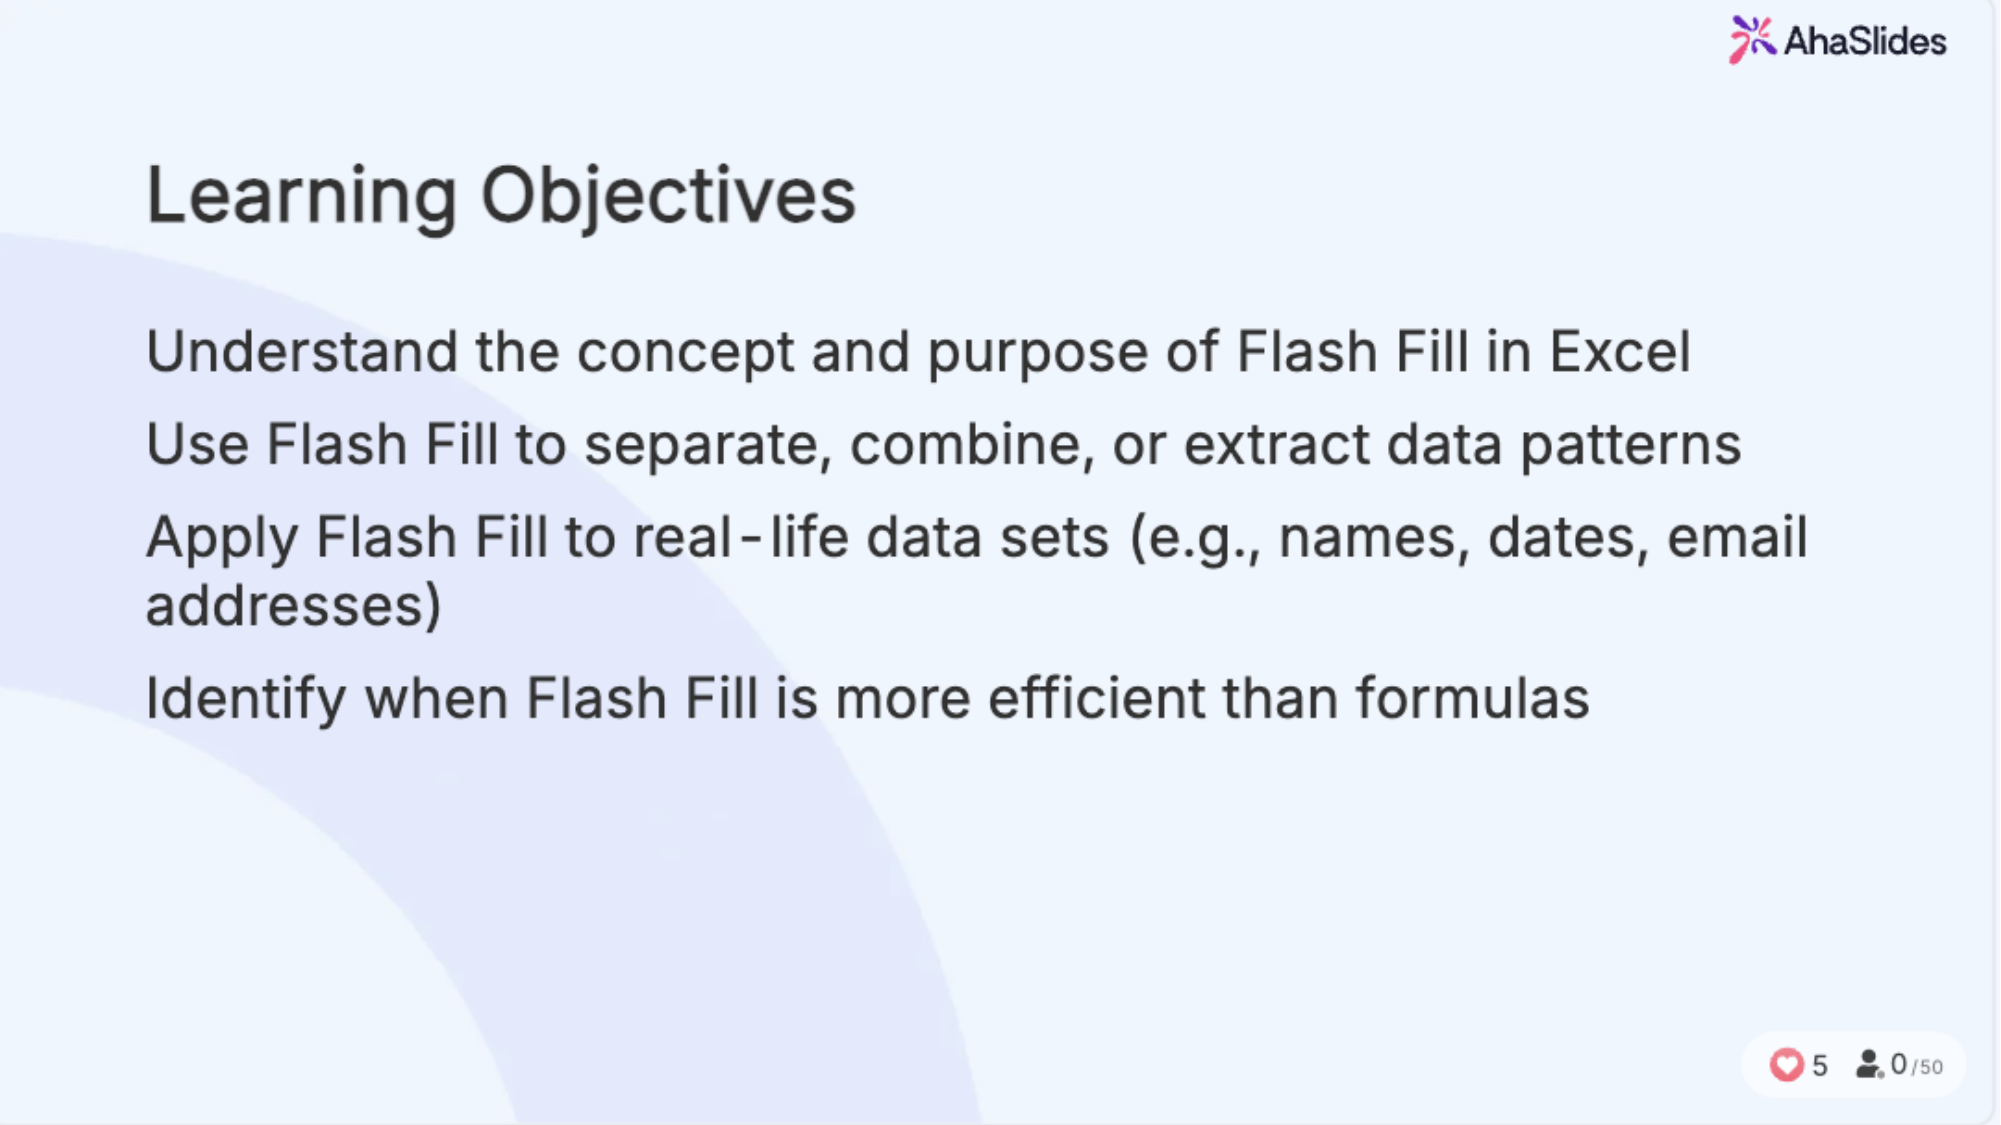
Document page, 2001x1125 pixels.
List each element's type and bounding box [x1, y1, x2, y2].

list [0, 0, 2000, 1125]
